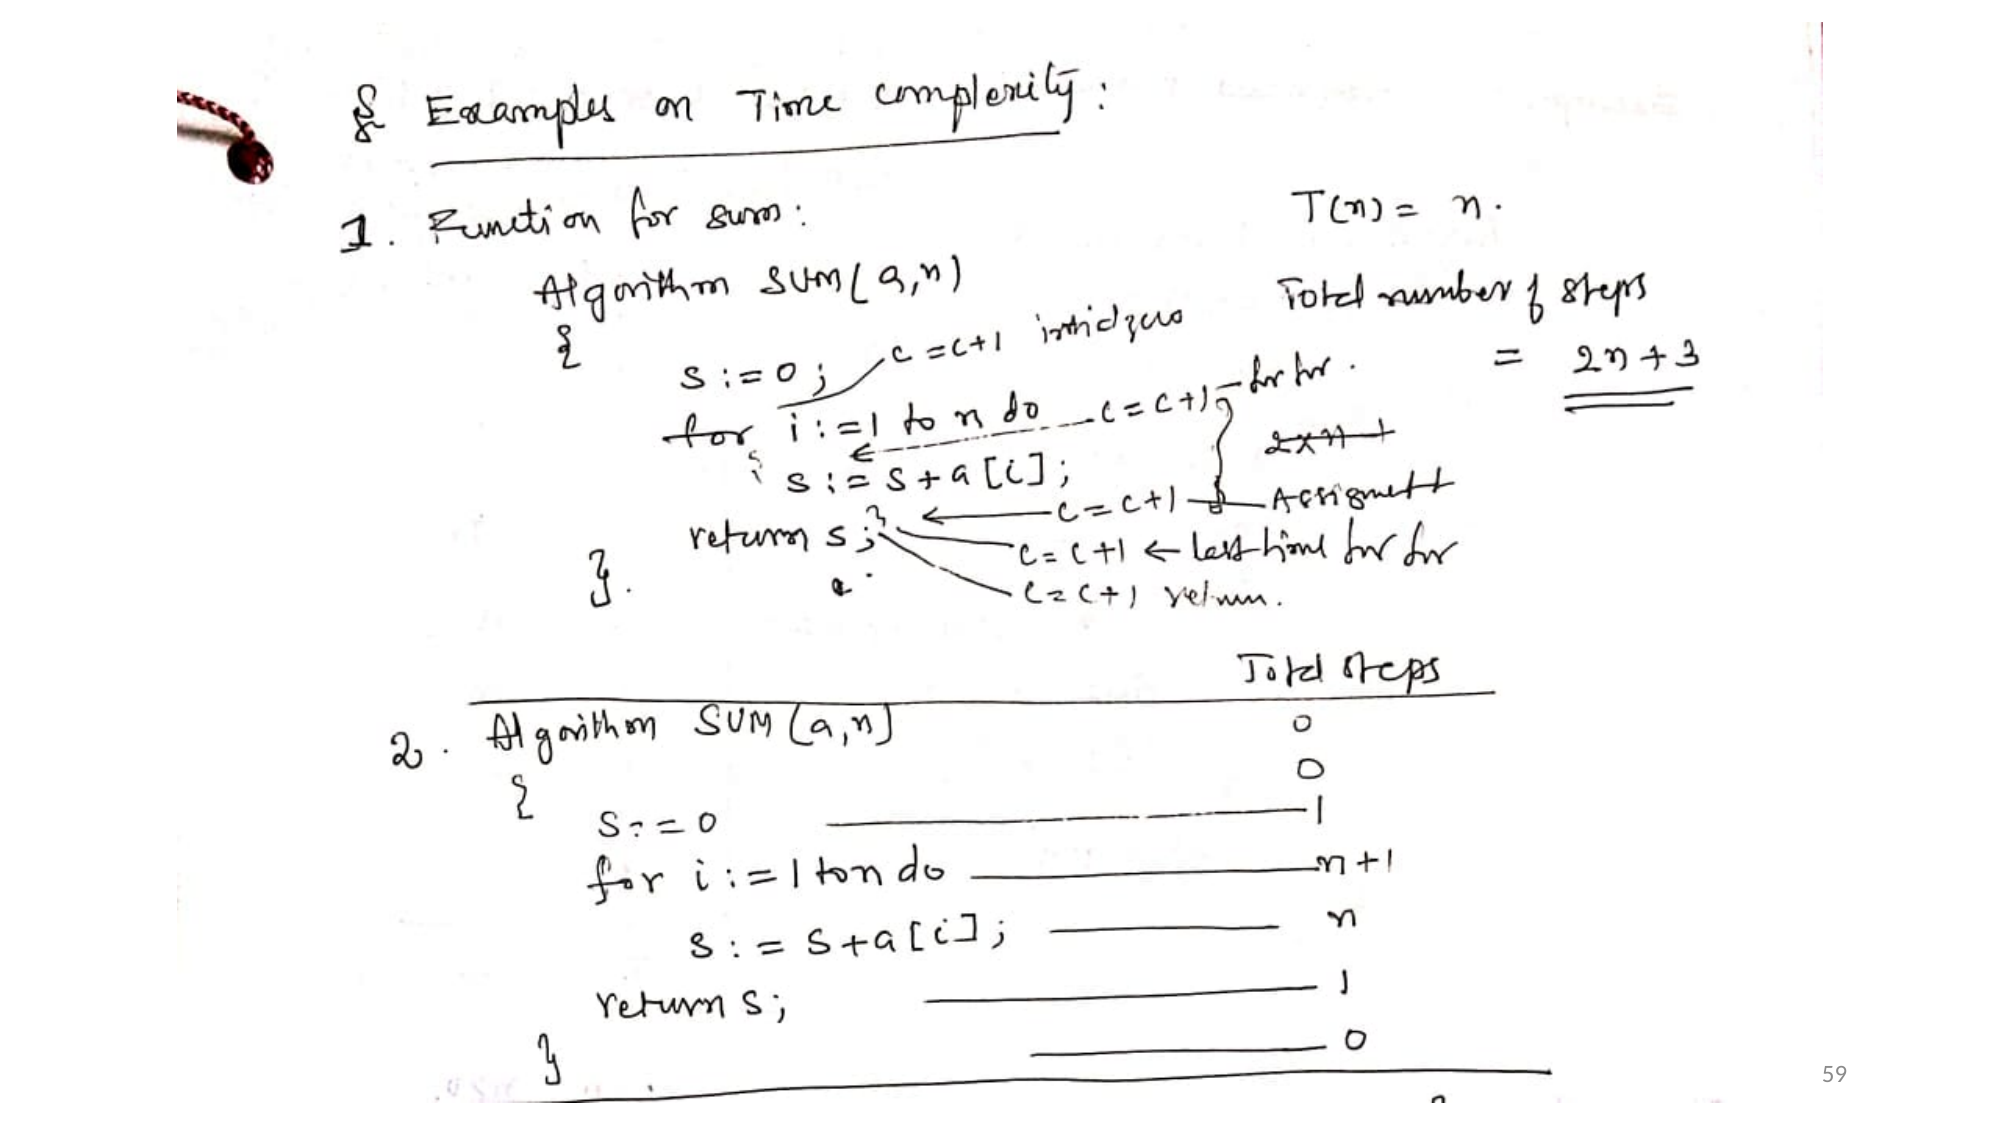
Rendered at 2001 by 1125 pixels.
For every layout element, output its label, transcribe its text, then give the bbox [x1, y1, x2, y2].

picture [177, 22, 1823, 1103]
slide_number 59 [1823, 1042, 1863, 1103]
